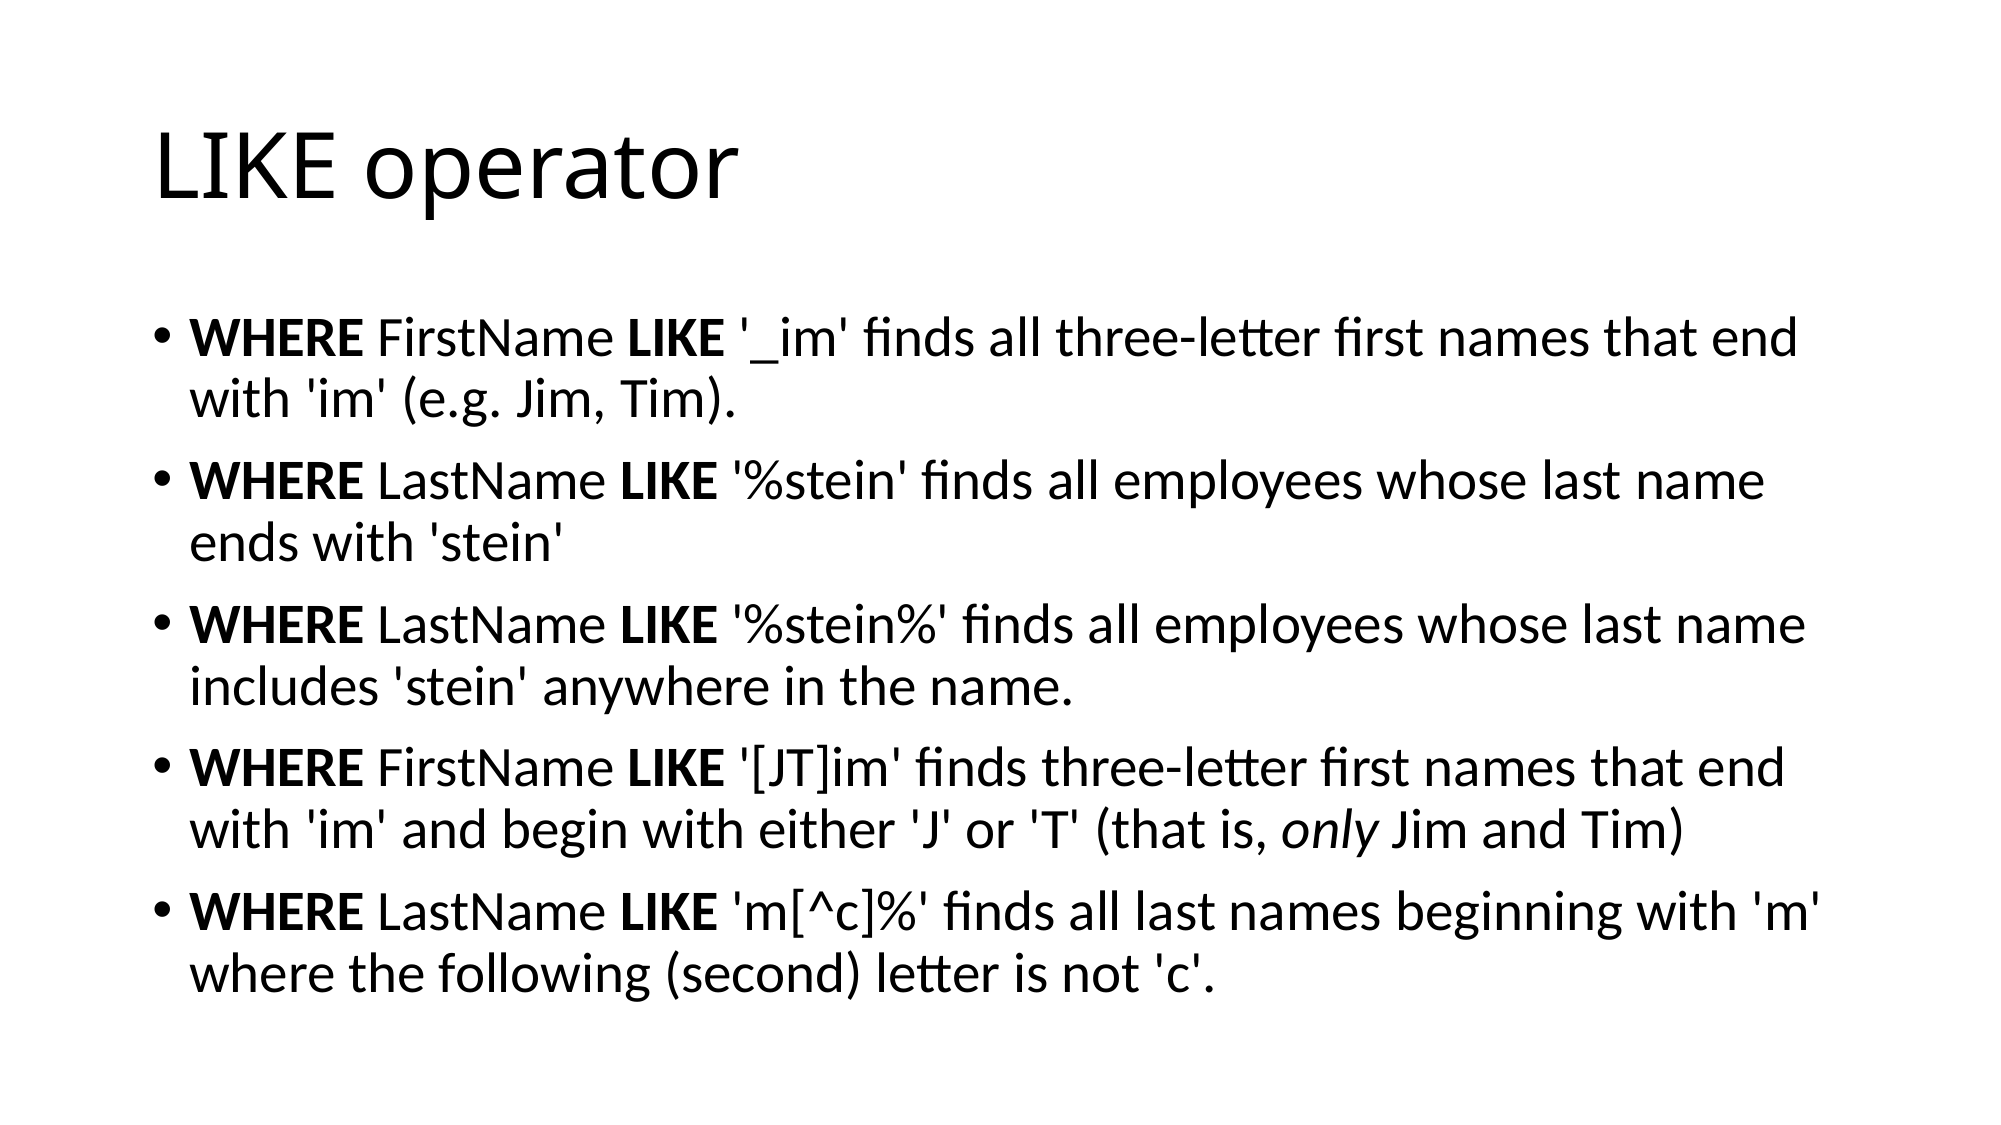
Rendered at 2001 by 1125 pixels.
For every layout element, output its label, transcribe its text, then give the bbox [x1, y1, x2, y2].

list WHERE FirstName LIKE '_im' finds all three-letter first names that end with 'im' (e.g. Jim, Tim). WHERE LastName LIKE '%stein' finds all employees whose last name ends with 'stein' WHERE LastName LIKE '%stein%' finds all employees whose last name includes 'stein' anywhere in the name. WHERE FirstName LIKE '[JT]im' finds three-letter first names that end with 'im' and begin with either 'J' or 'T' (that is, only Jim and Tim) WHERE LastName LIKE 'm[^c]%' finds all last names beginning with 'm' where the following (second) letter is not 'c'. [137, 299, 1863, 1014]
title LIKE operator [137, 59, 1863, 278]
